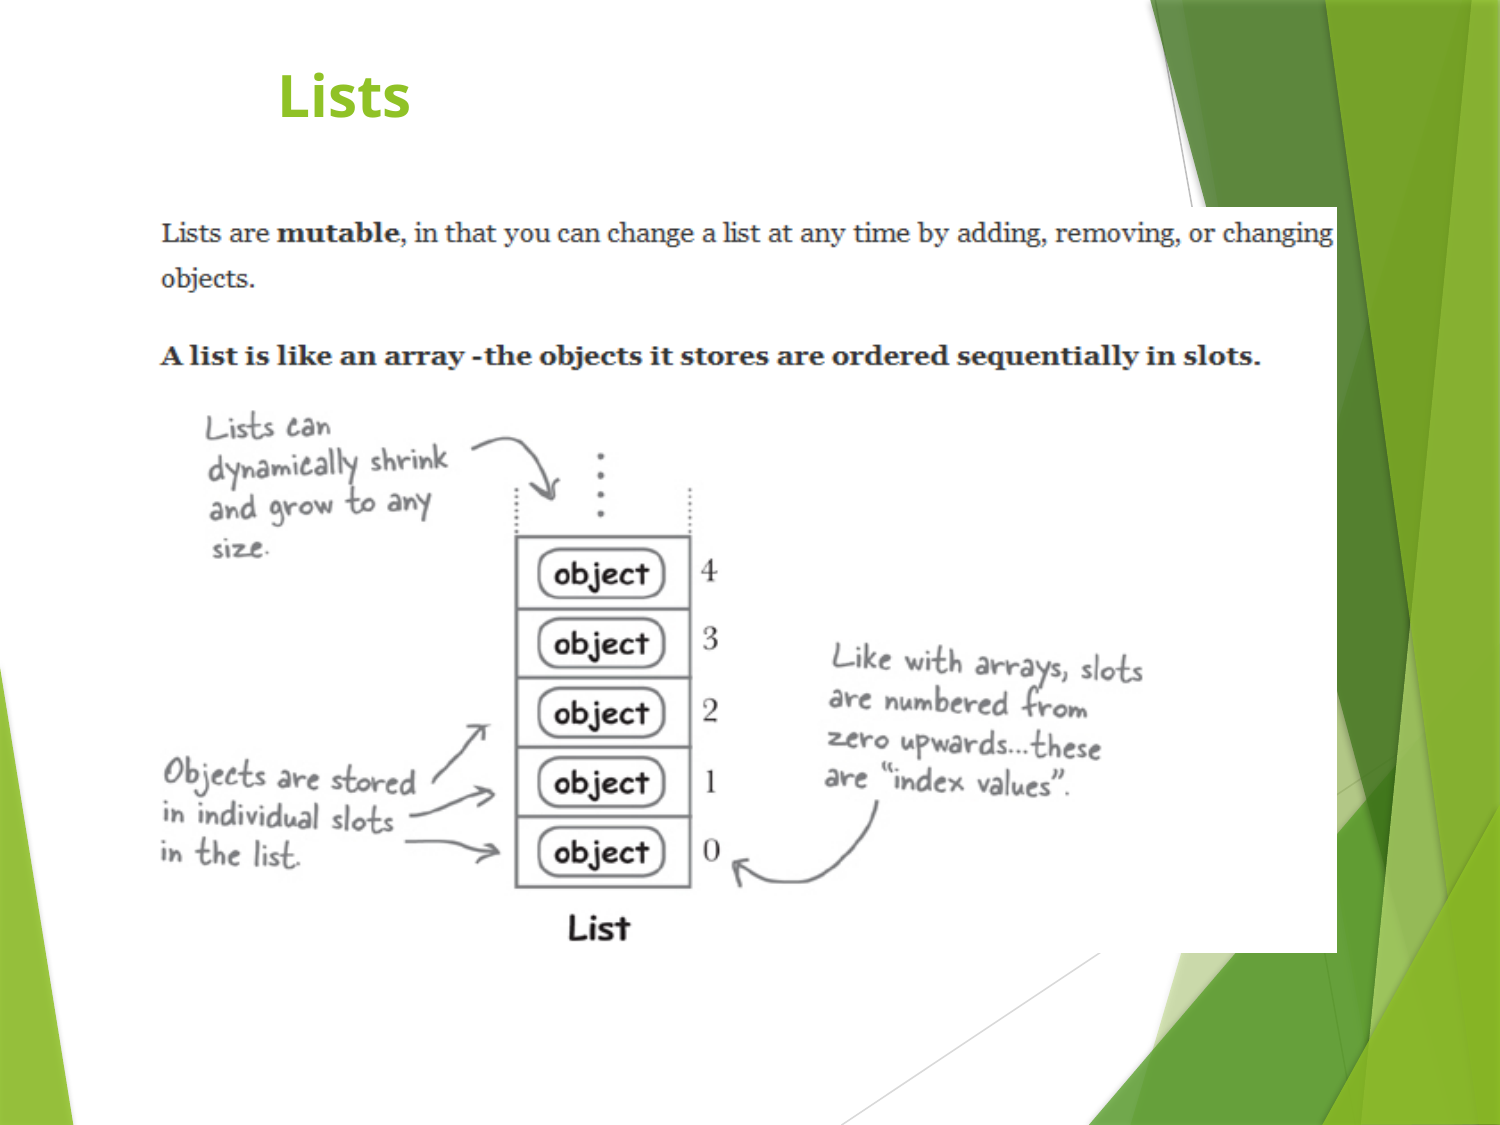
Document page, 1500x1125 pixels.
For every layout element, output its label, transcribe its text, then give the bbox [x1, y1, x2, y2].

list [117, 195, 1500, 1040]
title Lists [262, 51, 1500, 137]
picture [131, 206, 1337, 954]
